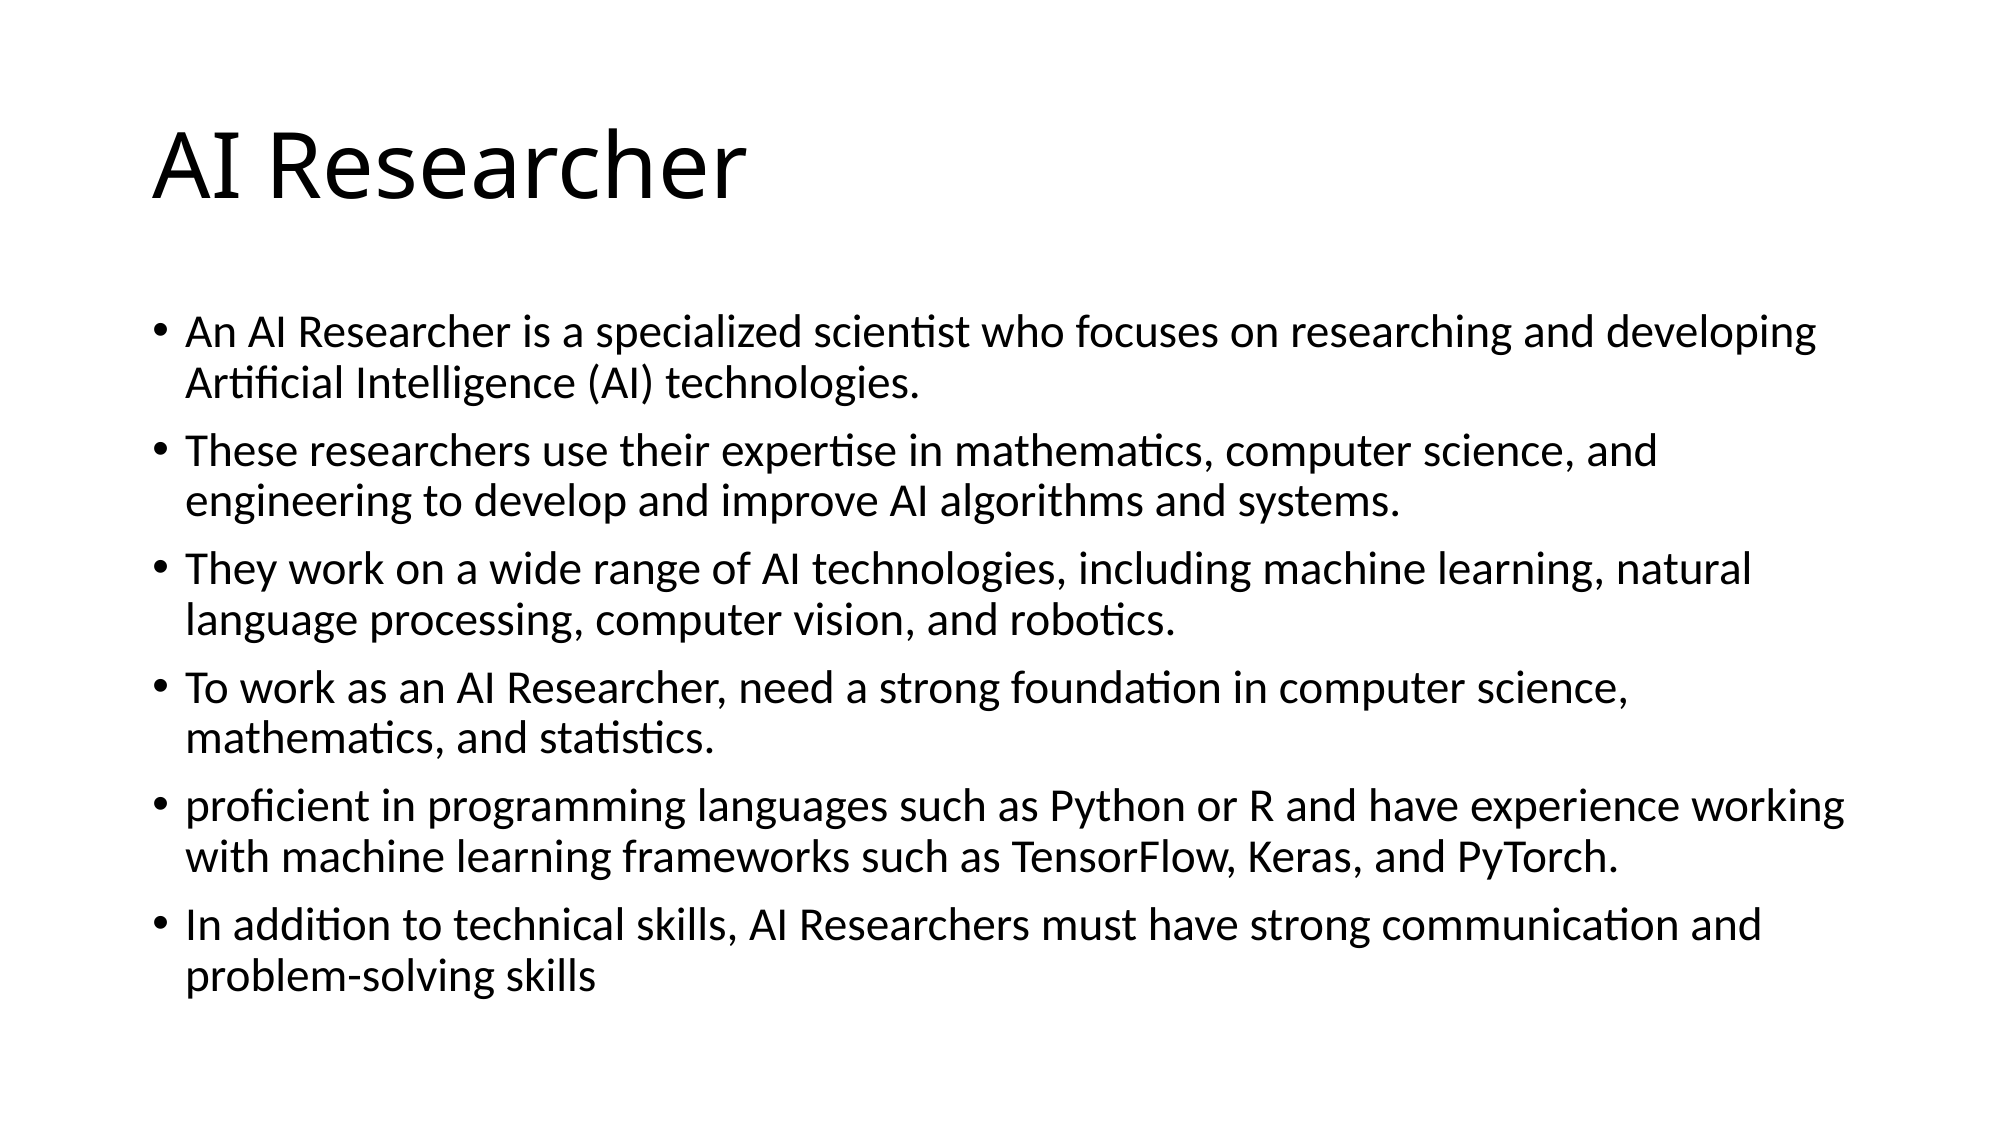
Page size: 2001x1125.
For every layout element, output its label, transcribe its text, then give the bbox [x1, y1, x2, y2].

list An AI Researcher is a specialized scientist who focuses on researching and developing Artificial Intelligence (AI) technologies. These researchers use their expertise in mathematics, computer science, and engineering to develop and improve AI algorithms and systems. They work on a wide range of AI technologies, including machine learning, natural language processing, computer vision, and robotics. To work as an AI Researcher, need a strong foundation in computer science, mathematics, and statistics. proficient in programming languages such as Python or R and have experience working with machine learning frameworks such as TensorFlow, Keras, and PyTorch. In addition to technical skills, AI Researchers must have strong communication and problem-solving skills [137, 299, 1863, 1014]
title AI Researcher [137, 59, 1863, 278]
